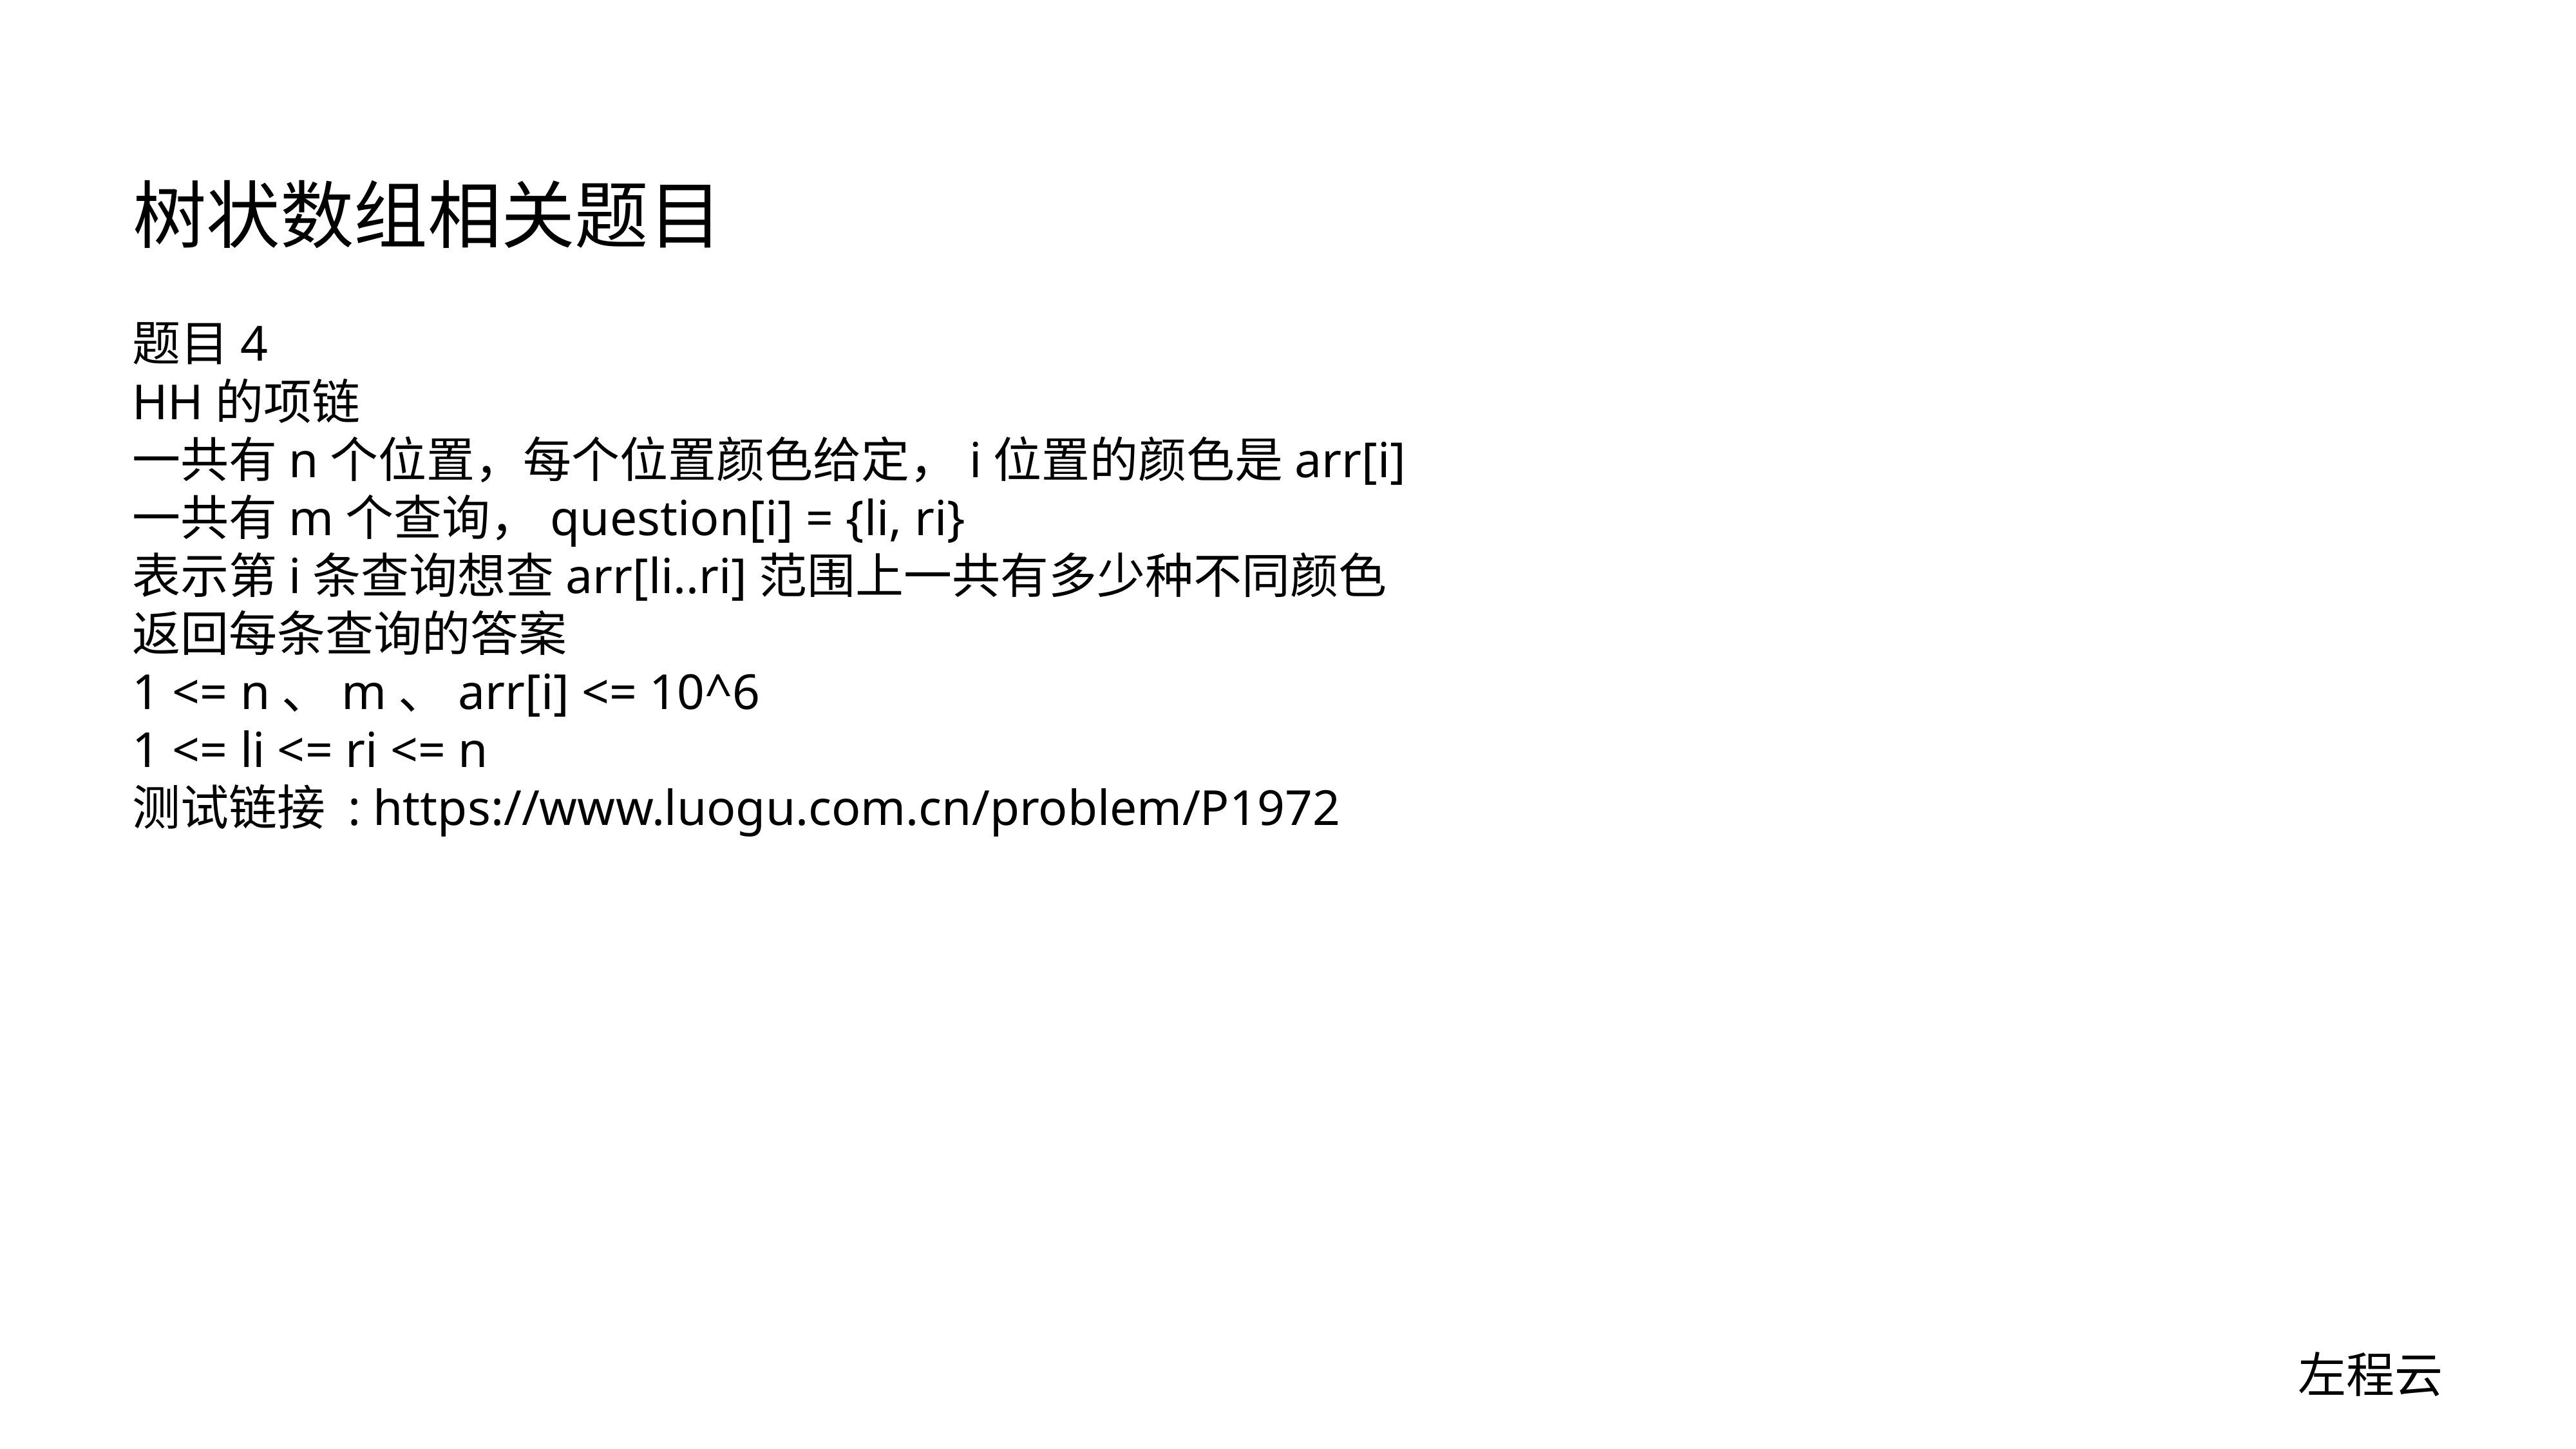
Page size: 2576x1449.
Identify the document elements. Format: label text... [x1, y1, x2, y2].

text_box 左程云 [127, 1339, 2449, 1408]
title 树状数组相关题目 [127, 48, 2449, 263]
text_box 题目4 HH的项链 一共有n个位置，每个位置颜色给定，i位置的颜色是arr[i] 一共有m个查询，question[i] = {li, ri} 表示第i条查询想查arr[li..ri]范围上一共有多少种不同颜色 返回每条查询的答案 1 <= n、m、arr[i] <= 10^6 1 <= li <= ri <= n 测试链接 : https://www.luogu.com.cn/problem/P1972 [127, 314, 2449, 1304]
